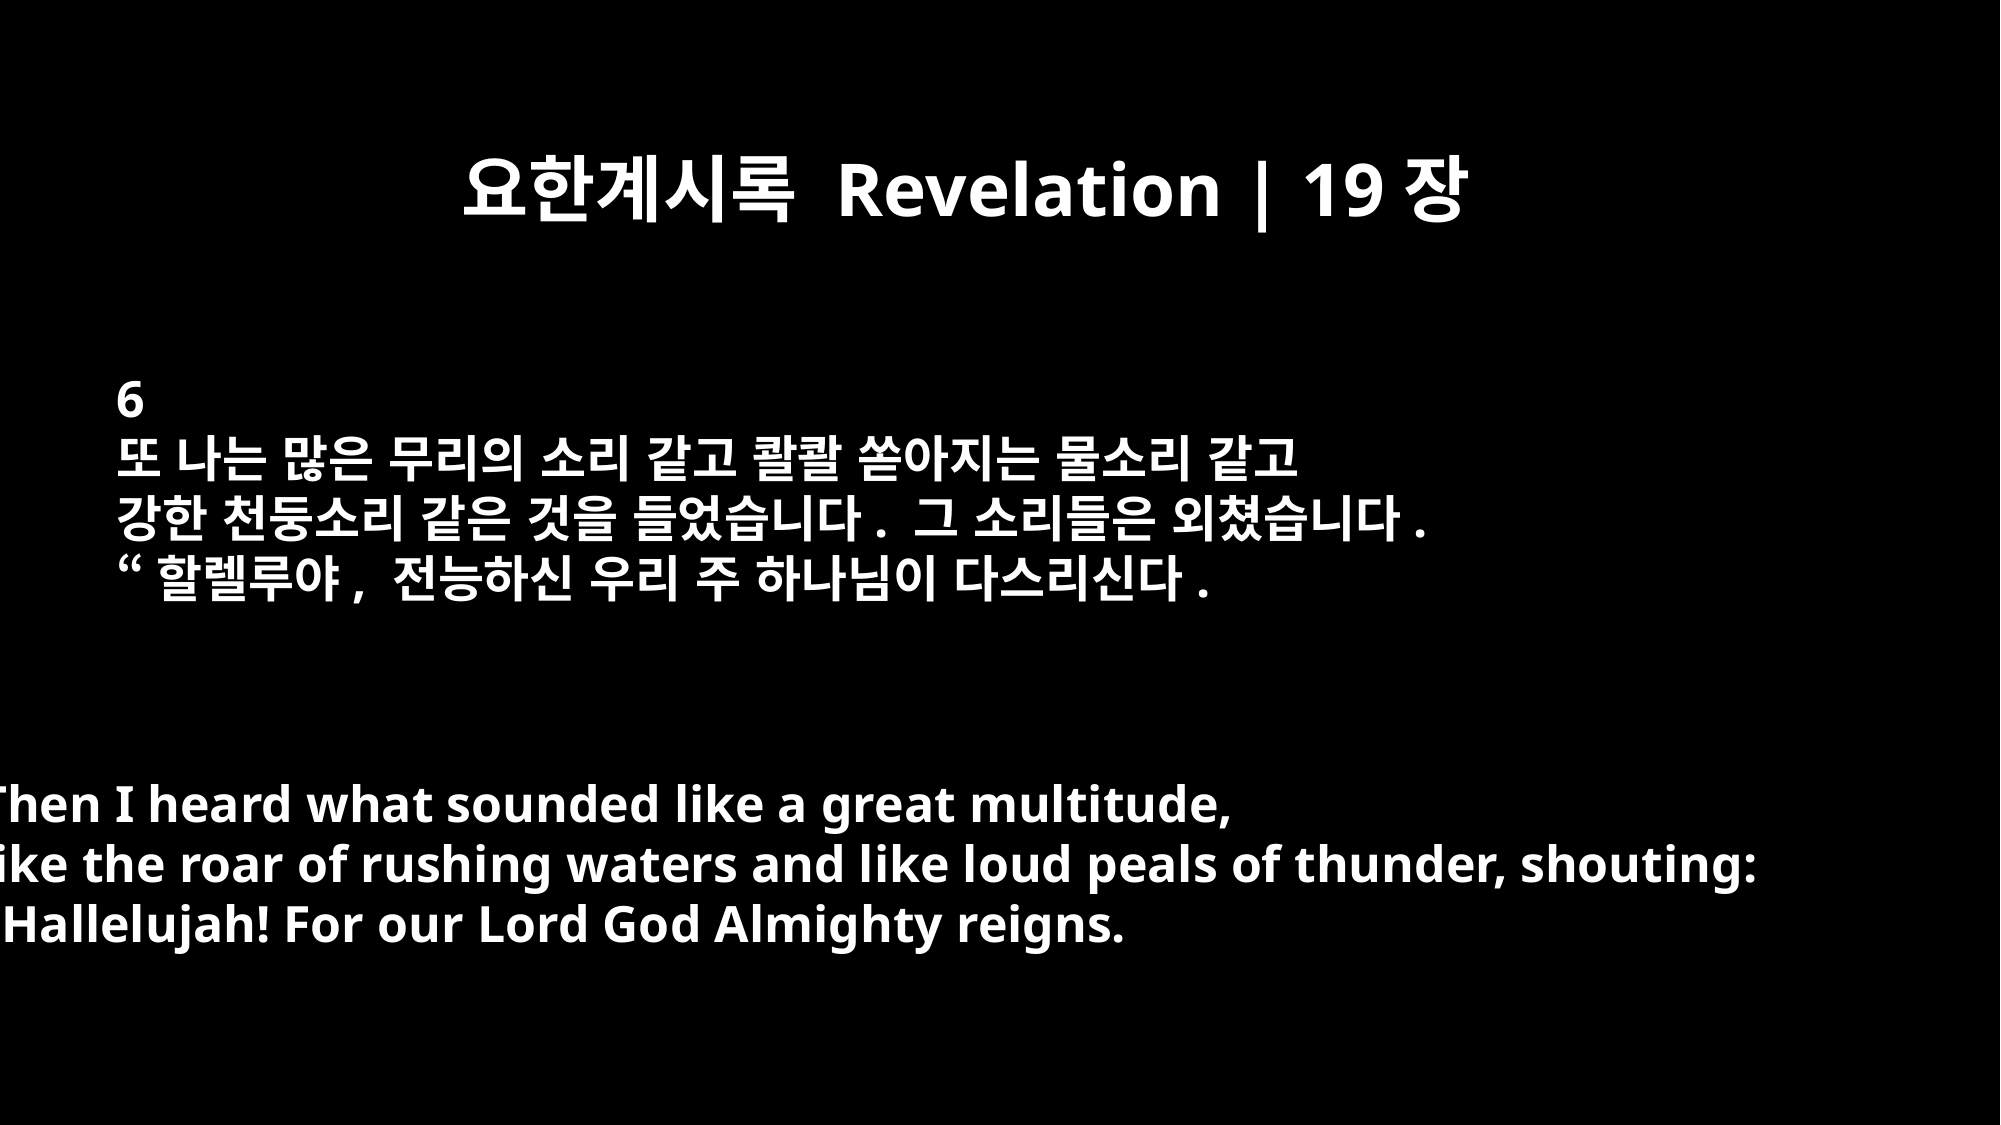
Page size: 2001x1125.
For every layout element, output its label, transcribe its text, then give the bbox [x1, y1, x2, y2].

text_box Then I heard what sounded like a great multitude, like the roar of rushing waters and like loud peals of thunder, shouting: "Hallelujah! For our Lord God Almighty reigns. [0, 764, 1773, 960]
text_box 요한계시록 Revelation | 19장 [446, 136, 1486, 239]
text_box 6 또 나는 많은 무리의 소리 같고 콸콸 쏟아지는 물소리 같고 강한 천둥소리 같은 것을 들었습니다. 그 소리들은 외쳤습니다. “할렐루야, 전능하신 우리 주 하나님이 다스리신다. [101, 359, 1443, 615]
